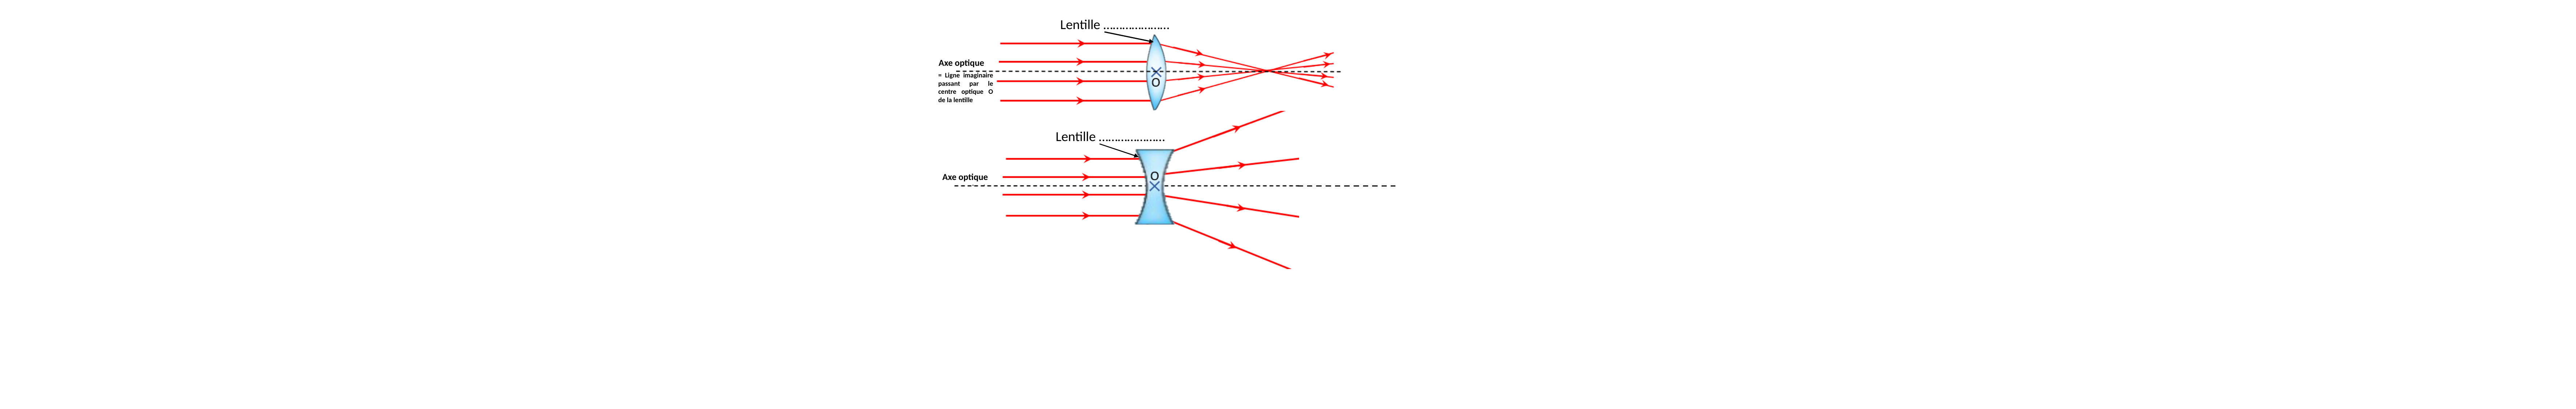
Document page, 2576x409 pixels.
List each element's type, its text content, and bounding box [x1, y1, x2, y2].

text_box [1104, 32, 1154, 42]
text_box Axe optique [933, 54, 952, 71]
text_box = Ligne imaginaire passant par le centre optique O de la lentille [933, 68, 952, 107]
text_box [1099, 144, 1139, 157]
text_box Axe optique [937, 168, 952, 185]
picture [952, 27, 1343, 269]
text_box Lentille ………………… [1055, 13, 1181, 27]
